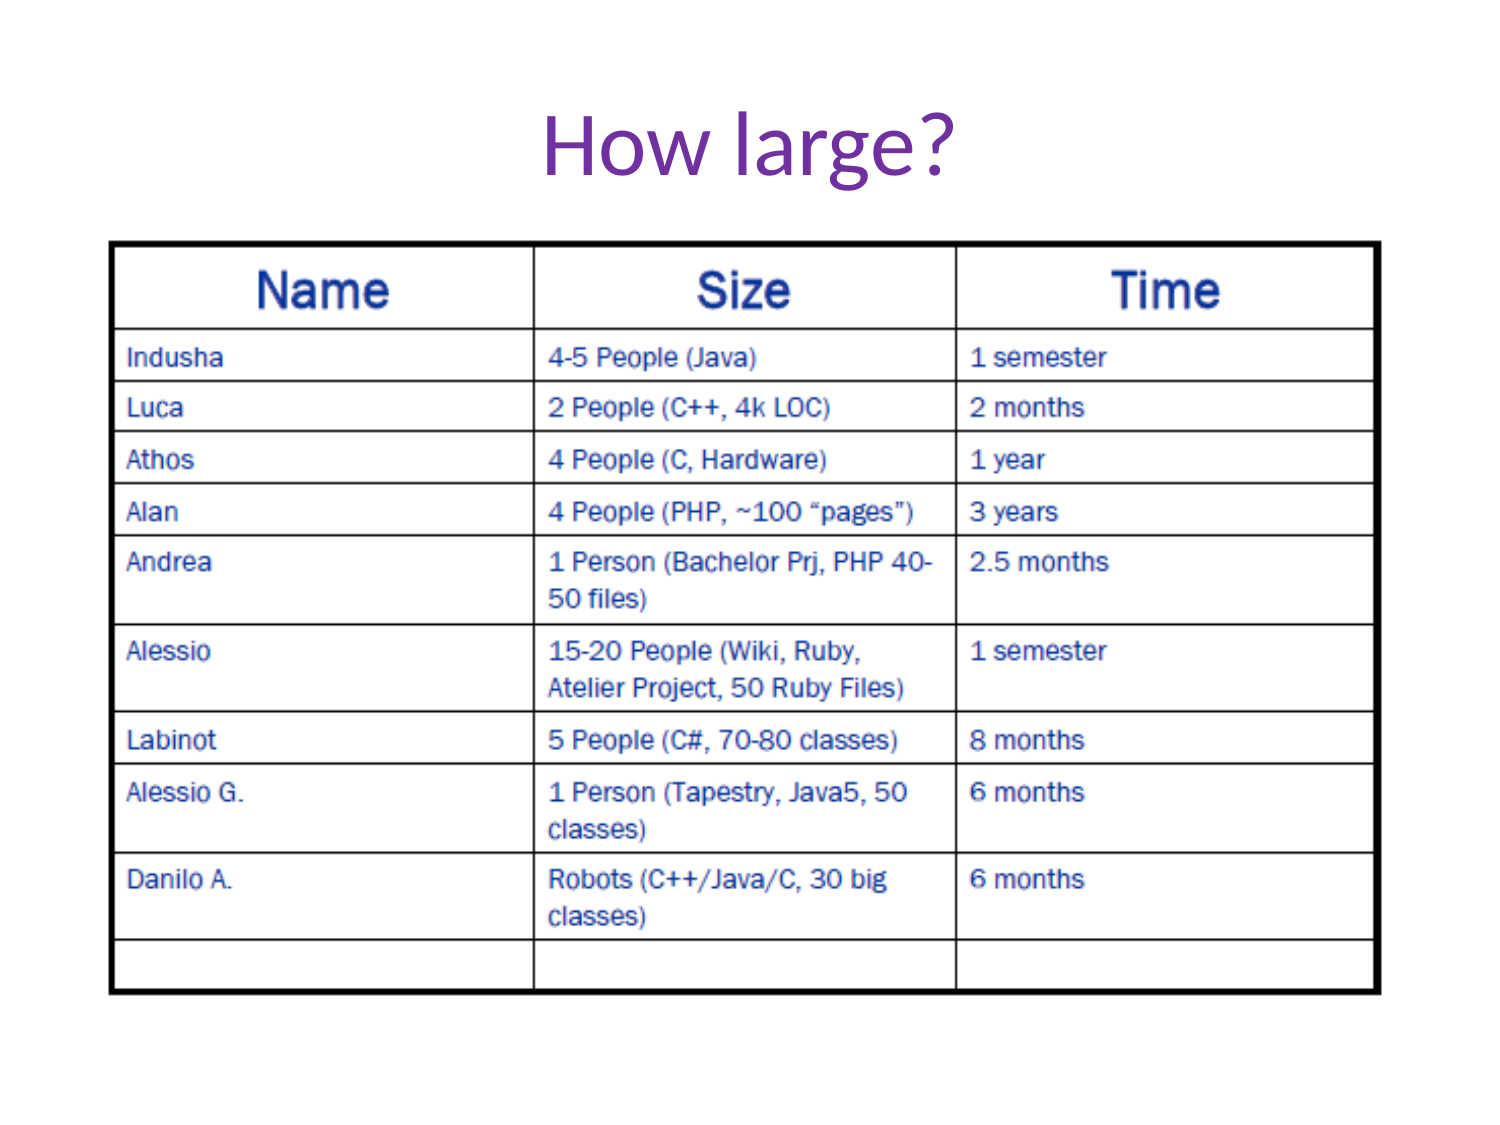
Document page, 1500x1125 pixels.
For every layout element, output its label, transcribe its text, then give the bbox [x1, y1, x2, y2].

title How large? [75, 45, 1425, 233]
picture [99, 237, 1388, 1001]
